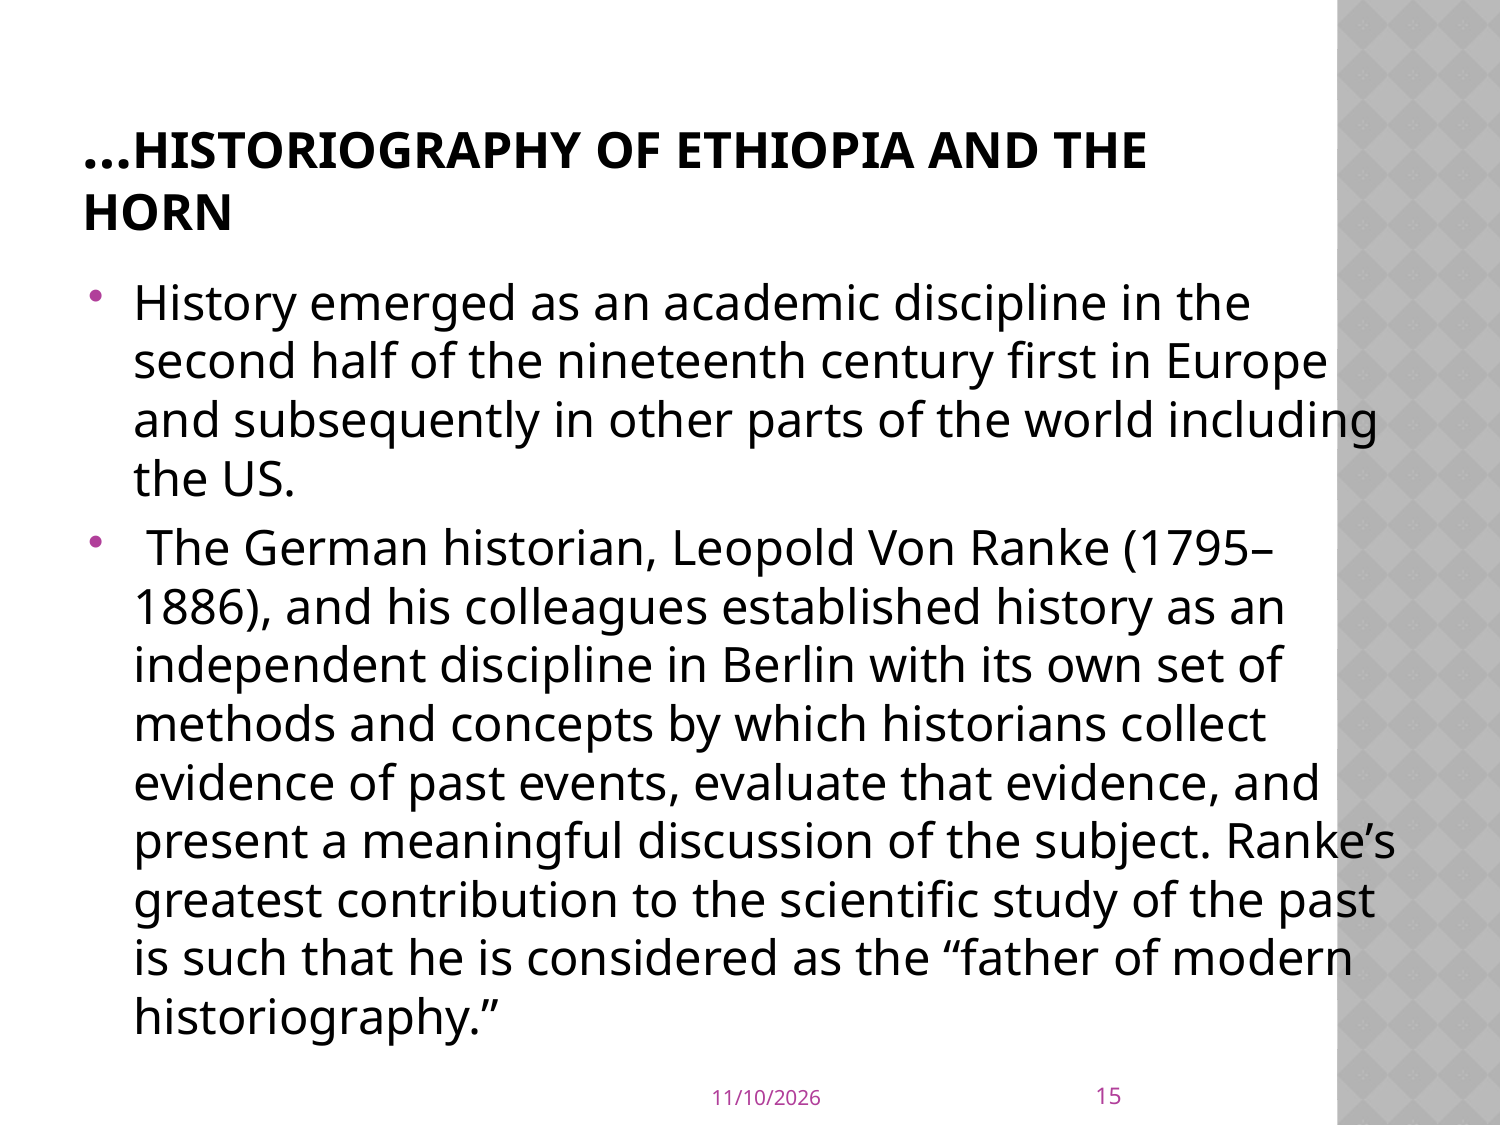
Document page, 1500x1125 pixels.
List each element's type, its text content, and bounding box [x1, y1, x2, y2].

slide_number 15 [1025, 1075, 1122, 1113]
list History emerged as an academic discipline in the second half of the nineteenth century first in Europe and subsequently in other parts of the world including the US. The German historian, Leopold Von Ranke (1795–1886), and his colleagues established history as an independent discipline in Berlin with its own set of methods and concepts by which historians collect evidence of past events, evaluate that evidence, and present a meaningful discussion of the subject. Ranke’s greatest contribution to the scientific study of the past is such that he is considered as the “father of modern historiography.” [75, 264, 1413, 1059]
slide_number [696, 1075, 1025, 1113]
title …Historiography of Ethiopia and the Horn [75, 52, 1263, 240]
